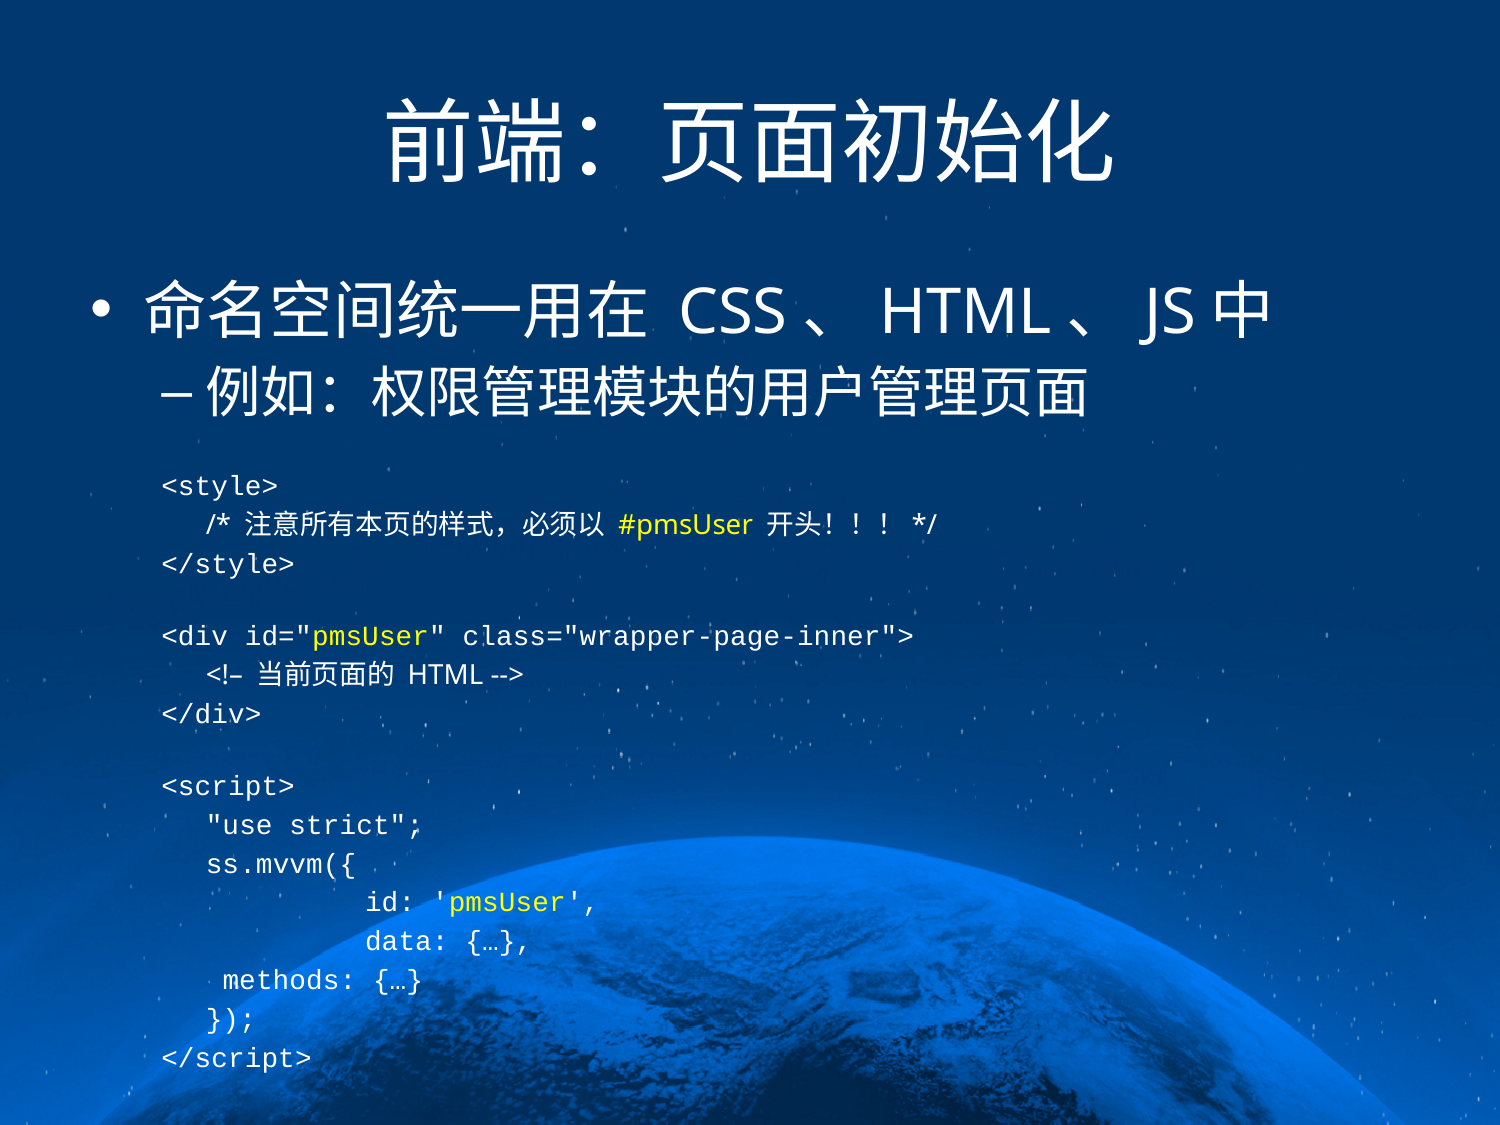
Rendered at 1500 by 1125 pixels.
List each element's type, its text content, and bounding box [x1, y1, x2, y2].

title 前端：页面初始化 [75, 45, 1425, 233]
list 命名空间统一用在 CSS、HTML、JS中 例如：权限管理模块的用户管理页面 <style> /* 注意所有本页的样式，必须以 #pmsUser 开头！！！*/ </style> <div id="pmsUser" class="wrapper-page-inner"> <!– 当前页面的 HTML --> </div> <script> "use strict"; ss.mvvm({ id: 'pmsUser', data: {…}, methods: {…} }); </script> [75, 262, 1425, 1083]
picture [0, 0, 1500, 1125]
